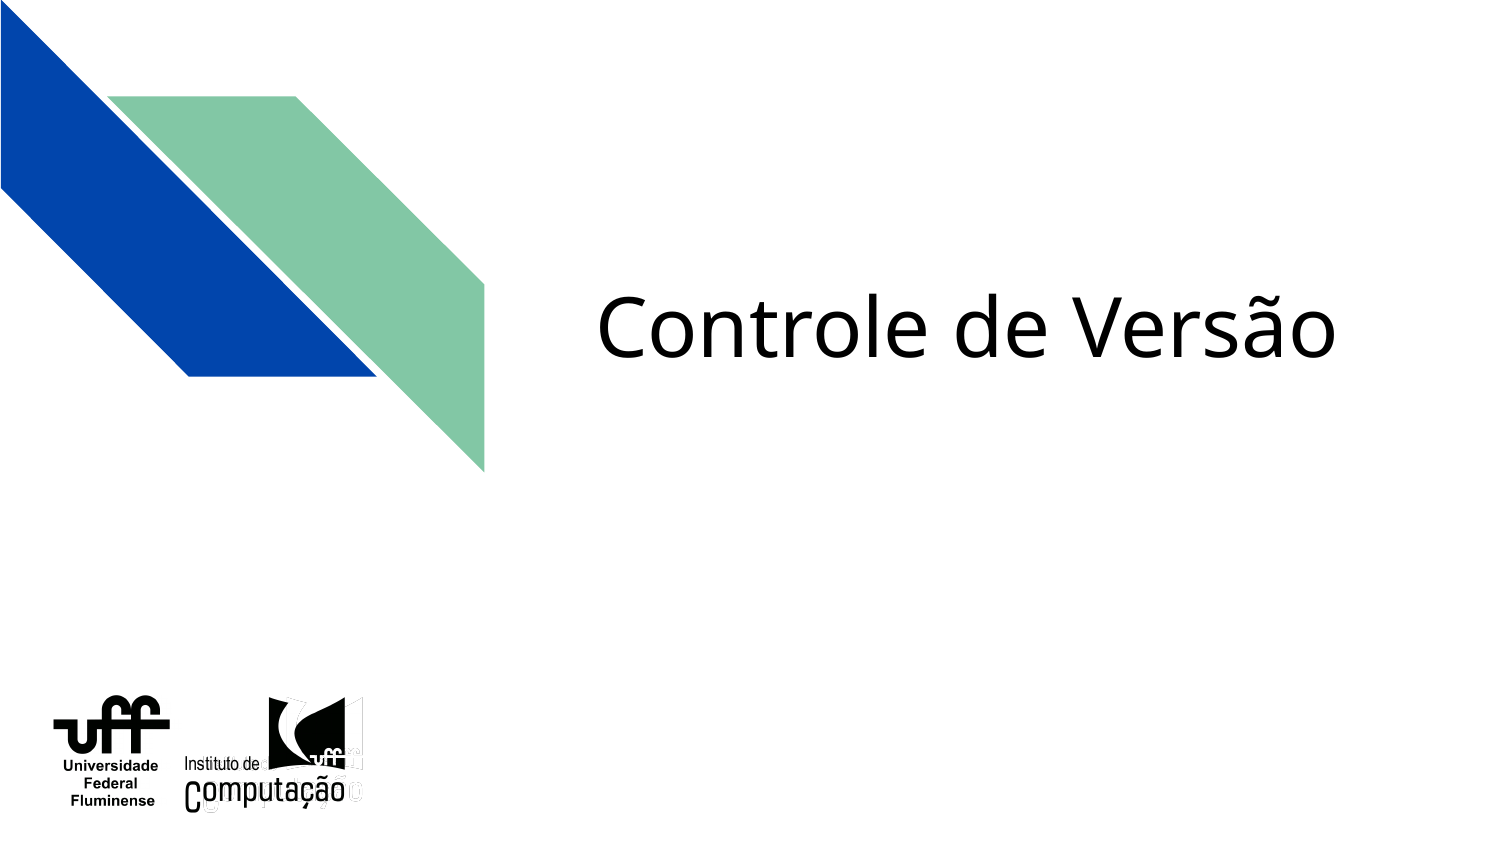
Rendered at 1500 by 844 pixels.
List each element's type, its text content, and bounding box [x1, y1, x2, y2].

picture [52, 694, 365, 813]
title Controle de Versão [580, 258, 1404, 518]
